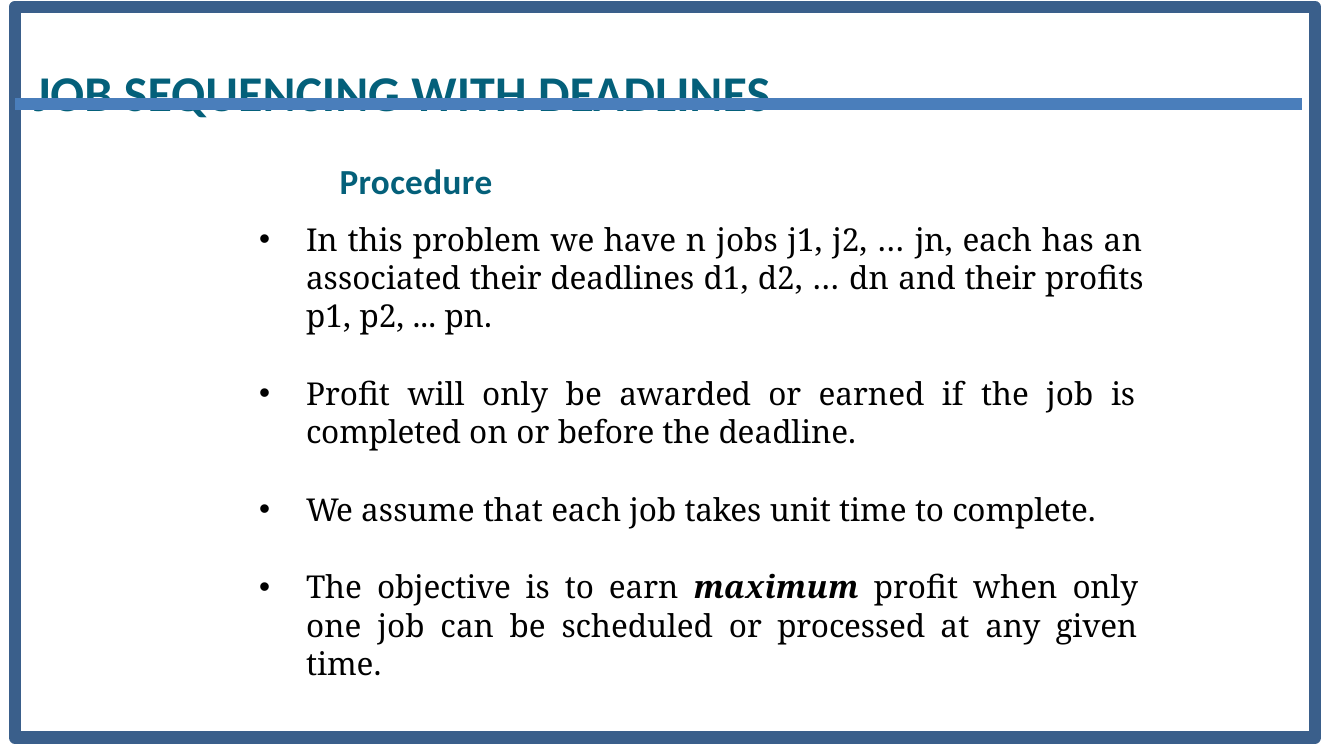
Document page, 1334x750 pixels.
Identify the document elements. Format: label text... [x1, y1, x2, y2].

text_box [13, 5, 1317, 740]
text_box JOB SEQUENCING WITH DEADLINES [15, 0, 878, 5]
